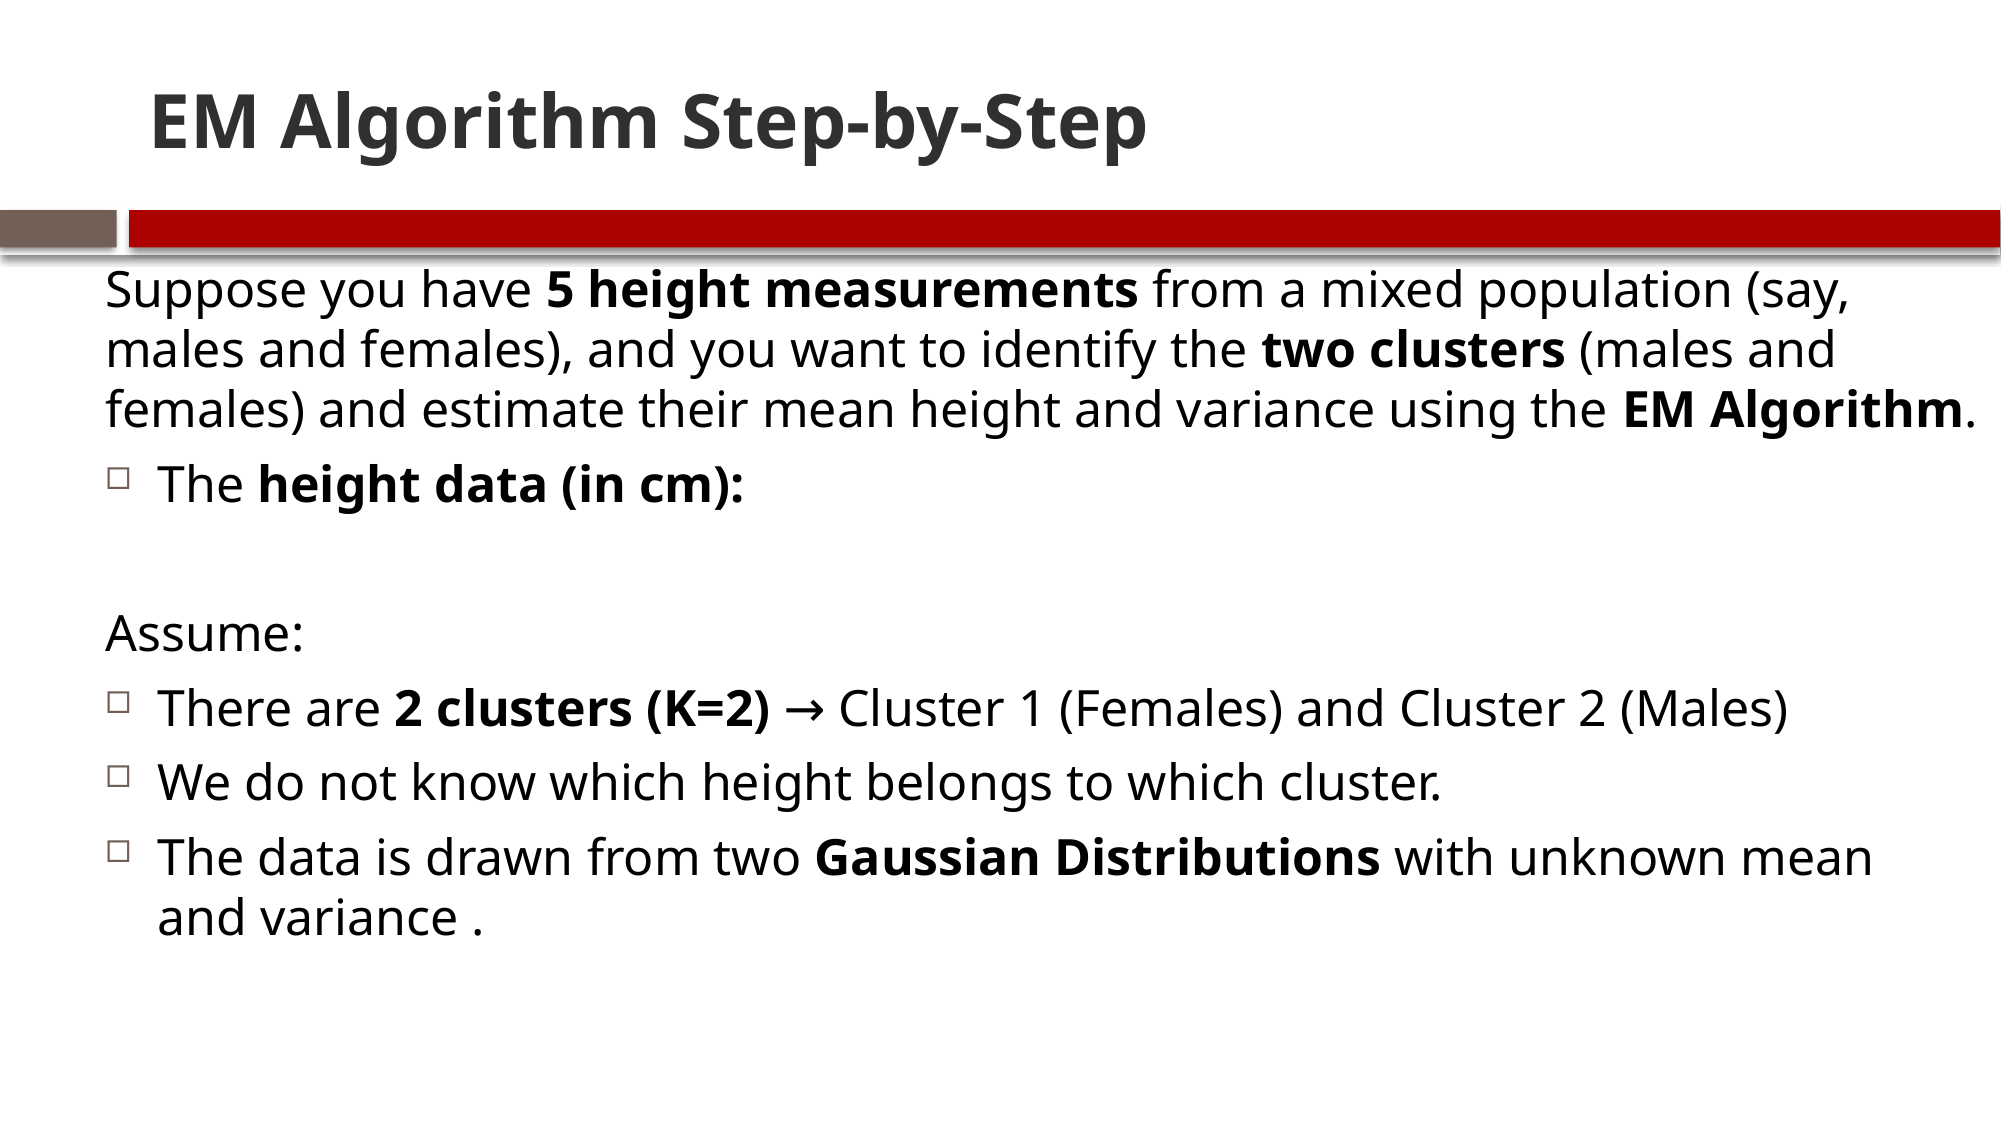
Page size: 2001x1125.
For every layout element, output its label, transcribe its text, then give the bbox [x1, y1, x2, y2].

title EM Algorithm Step-by-Step [133, 37, 2000, 200]
